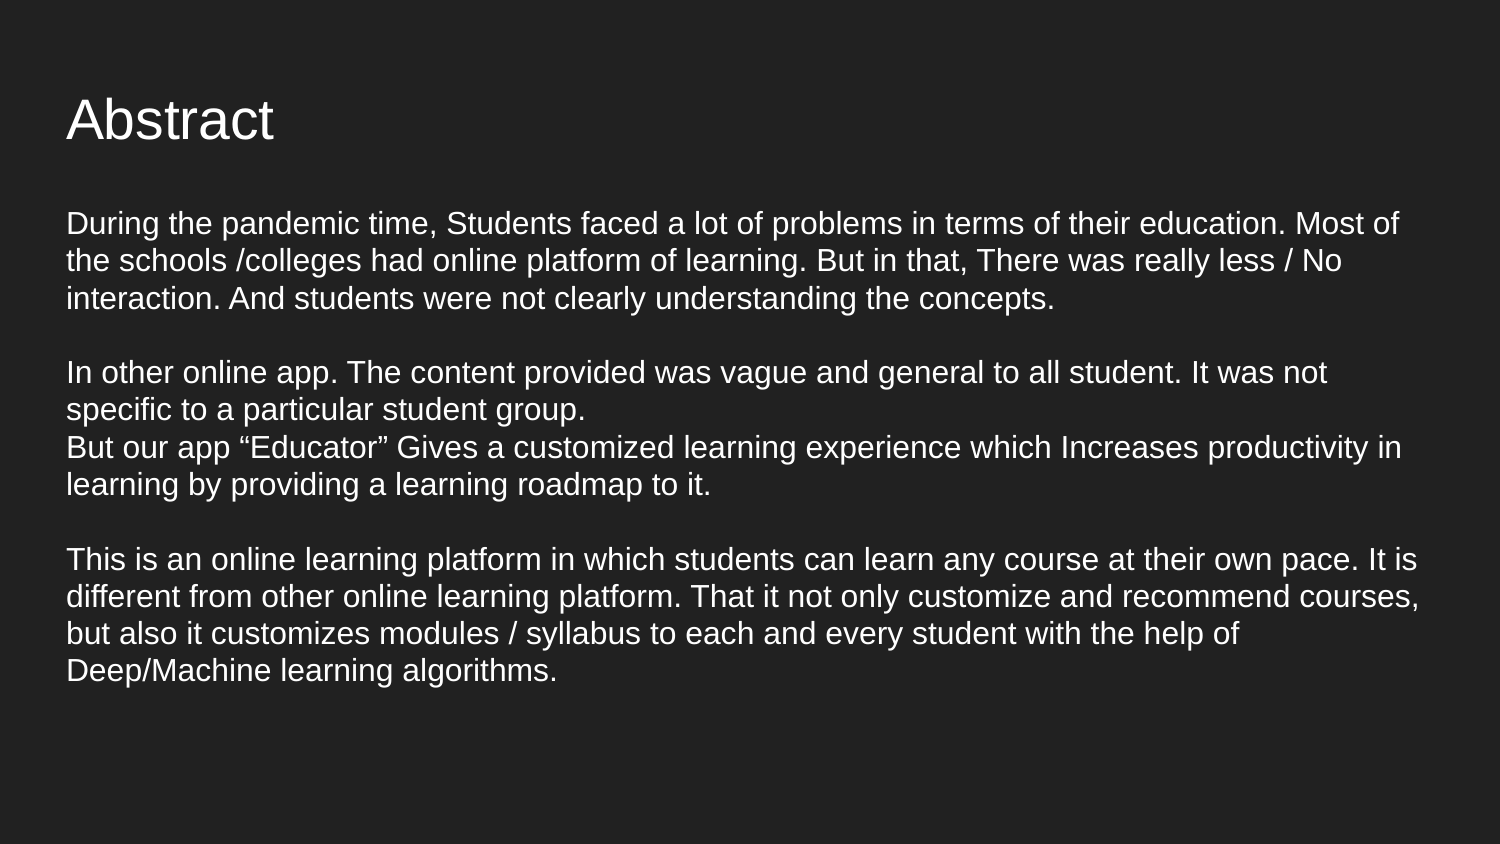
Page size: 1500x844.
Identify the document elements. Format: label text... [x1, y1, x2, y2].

title Abstract [51, 72, 1449, 167]
list During the pandemic time, Students faced a lot of problems in terms of their education. Most of the schools /colleges had online platform of learning. But in that, There was really less / No interaction. And students were not clearly understanding the concepts. In other online app. The content provided was vague and general to all student. It was not specific to a particular student group. But our app “Educator” Gives a customized learning experience which Increases productivity in learning by providing a learning roadmap to it. This is an online learning platform in which students can learn any course at their own pace. It is different from other online learning platform. That it not only customize and recommend courses, but also it customizes modules / syllabus to each and every student with the help of Deep/Machine learning algorithms. [51, 189, 1449, 750]
